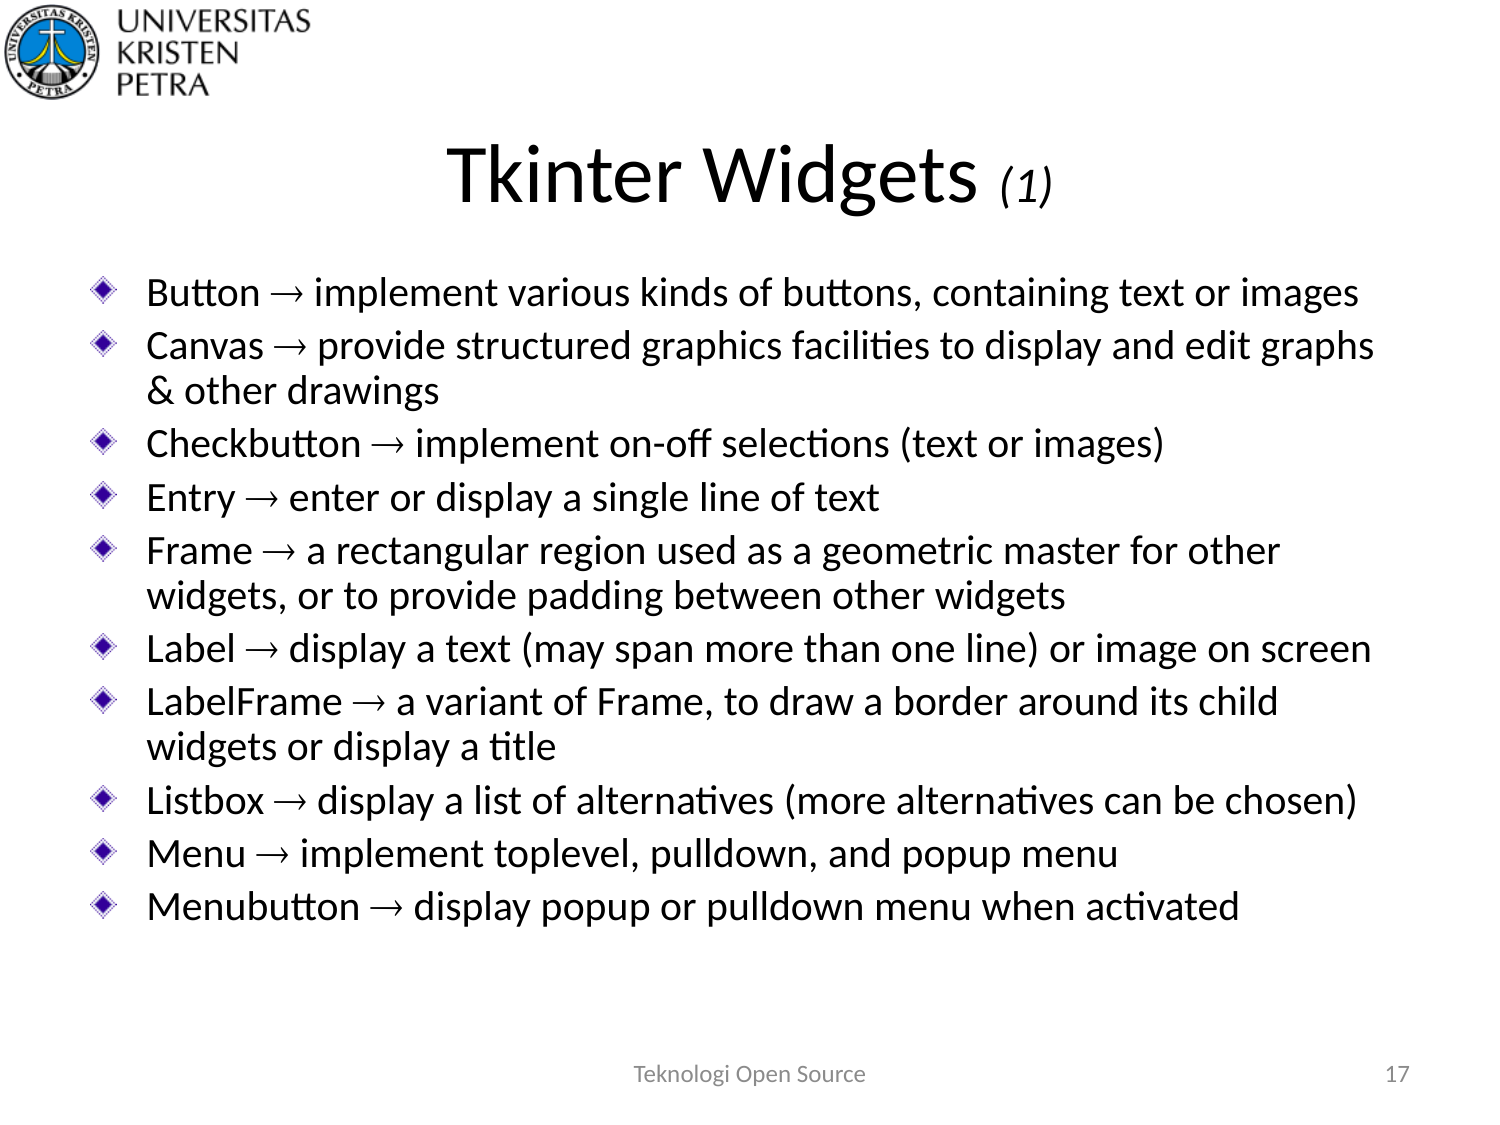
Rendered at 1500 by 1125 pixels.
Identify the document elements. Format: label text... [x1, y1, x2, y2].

footer Teknologi Open Source [512, 1042, 988, 1103]
picture [90, 276, 117, 304]
title Tkinter Widgets (1) [75, 75, 1425, 262]
slide_number 17 [1074, 1042, 1425, 1103]
list Button  implement various kinds of buttons, containing text or images Canvas  provide structured graphics facilities to display and edit graphs & other drawings Checkbutton  implement on-off selections (text or images) Entry  enter or display a single line of text Frame  a rectangular region used as a geometric master for other widgets, or to provide padding between other widgets Label  display a text (may span more than one line) or image on screen LabelFrame  a variant of Frame, to draw a border around its child widgets or display a title Listbox  display a list of alternatives (more alternatives can be chosen) Menu  implement toplevel, pulldown, and popup menu Menubutton  display popup or pulldown menu when activated [75, 262, 1425, 1005]
picture [90, 838, 117, 865]
picture [90, 633, 117, 660]
picture [90, 330, 117, 357]
picture [90, 481, 117, 509]
picture [90, 785, 117, 812]
picture [90, 535, 117, 562]
picture [90, 891, 117, 919]
picture [90, 686, 117, 714]
picture [4, 4, 313, 100]
picture [90, 428, 117, 455]
